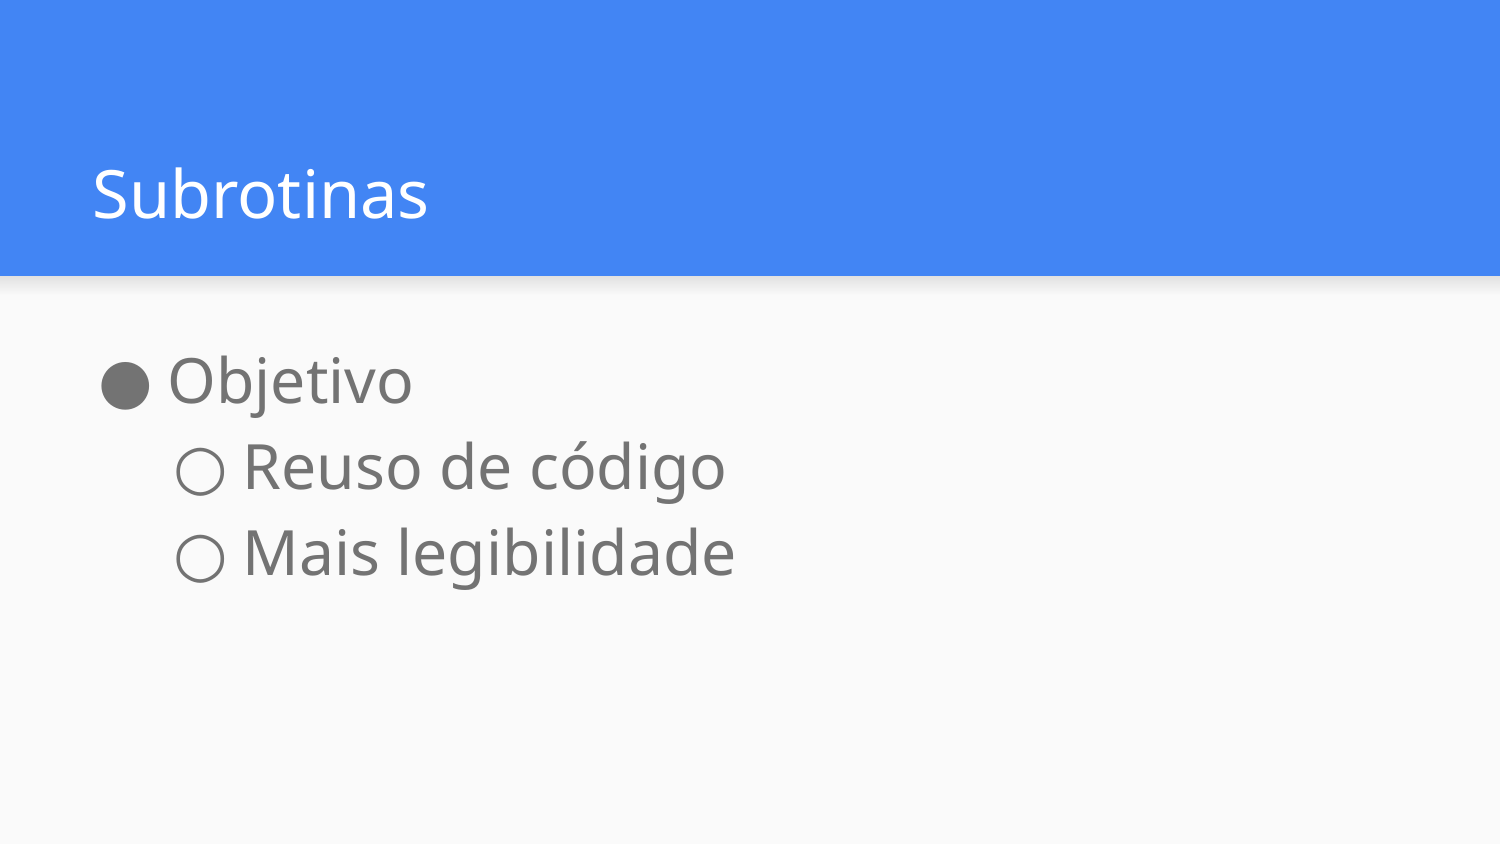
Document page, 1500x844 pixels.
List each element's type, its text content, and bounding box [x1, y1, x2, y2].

list Objetivo Reuso de código Mais legibilidade [77, 314, 1427, 760]
title Subrotinas [77, 121, 1427, 248]
